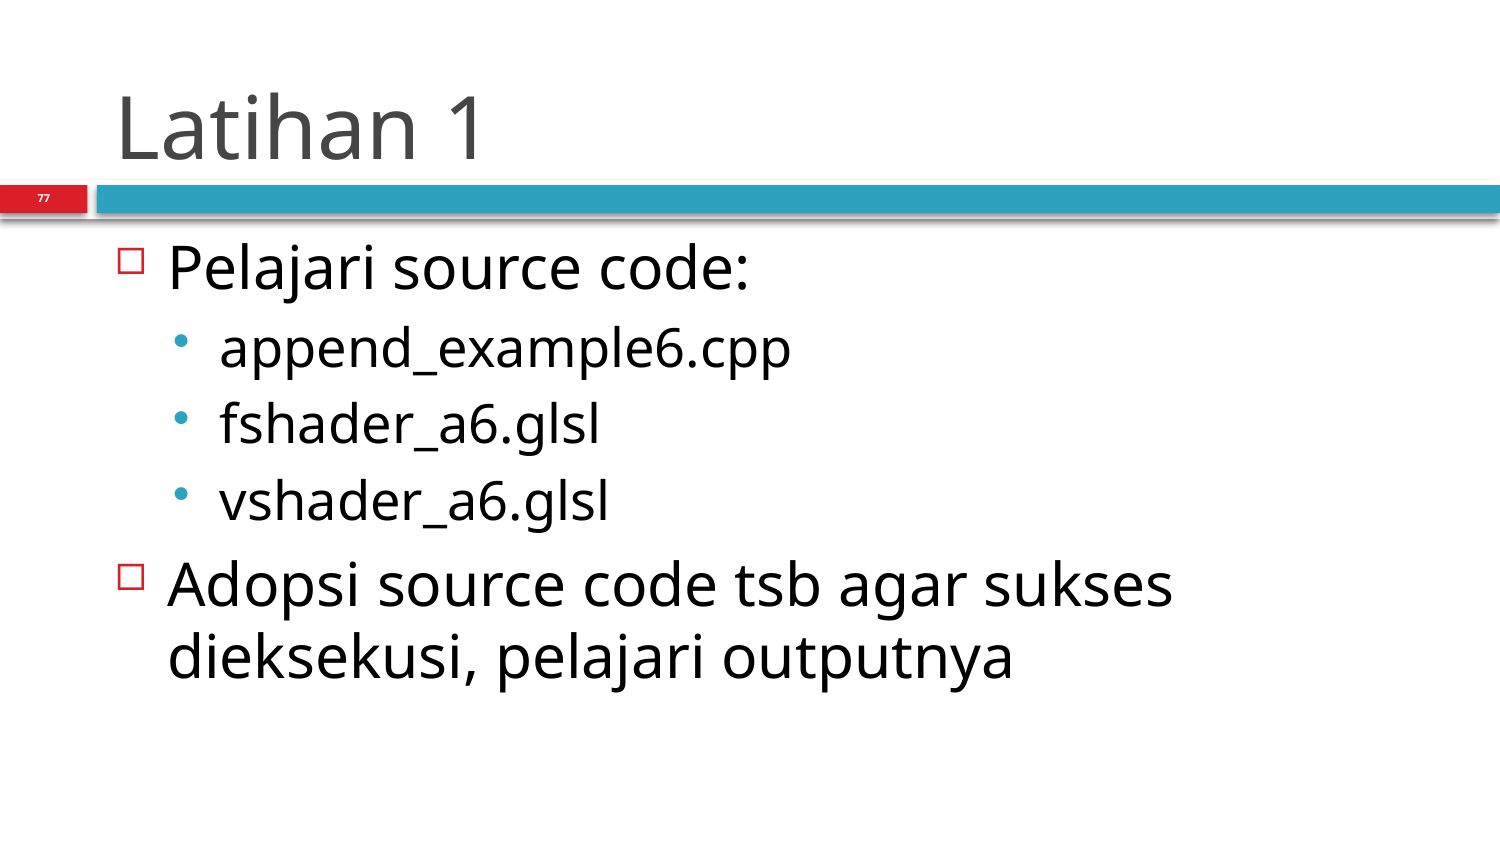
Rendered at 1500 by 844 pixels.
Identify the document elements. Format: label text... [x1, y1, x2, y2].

list Pelajari source code: append_example6.cpp fshader_a6.glsl vshader_a6.glsl Adopsi source code tsb agar sukses dieksekusi, pelajari outputnya [99, 221, 1438, 760]
slide_number 77 [0, 184, 88, 215]
title Latihan 1 [99, 19, 1438, 185]
